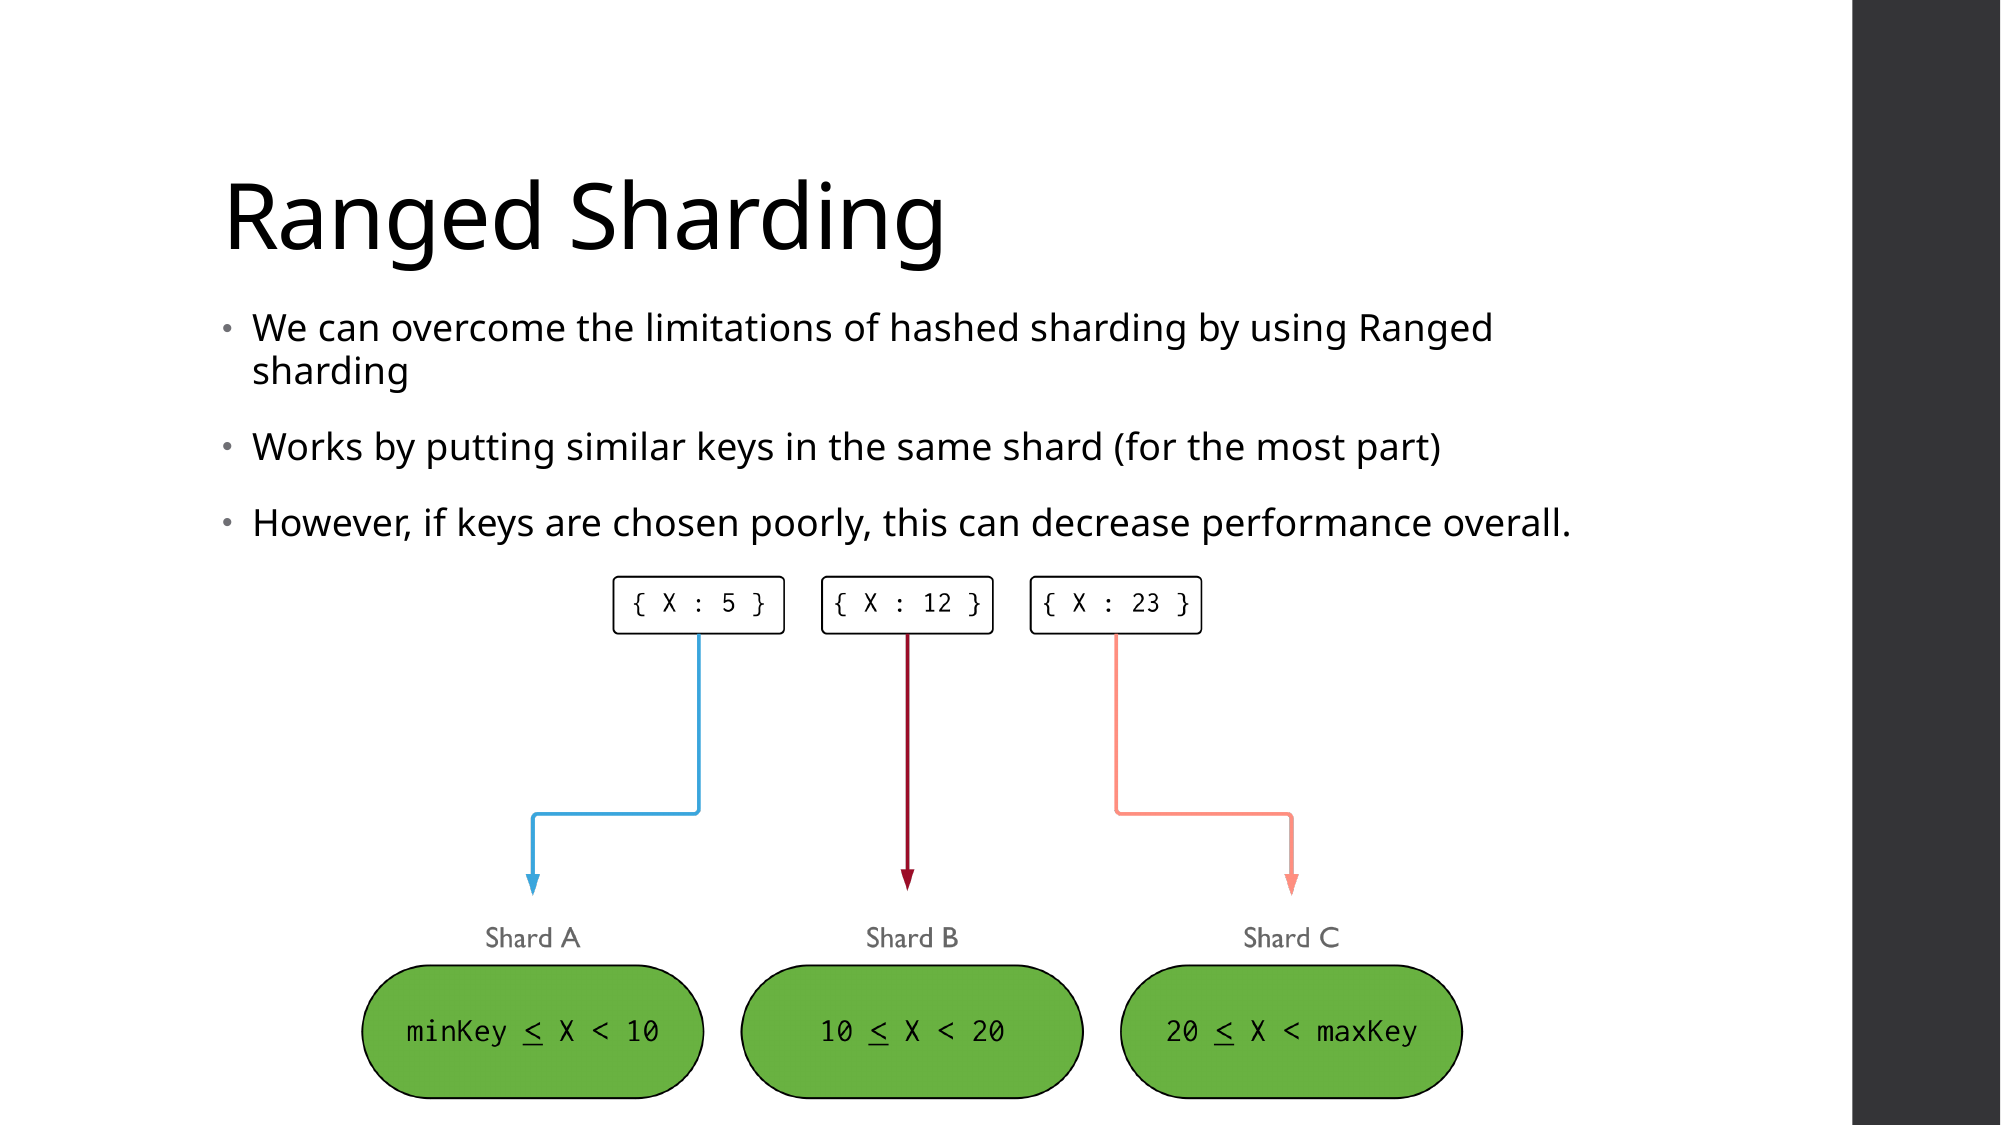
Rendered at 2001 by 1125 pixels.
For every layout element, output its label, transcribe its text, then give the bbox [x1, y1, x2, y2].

list We can overcome the limitations of hashed sharding by using Ranged sharding Works by putting similar keys in the same shard (for the most part) However, if keys are chosen poorly, this can decrease performance overall. [206, 299, 1617, 676]
picture [343, 547, 1481, 1117]
title Ranged Sharding [206, 60, 1797, 278]
